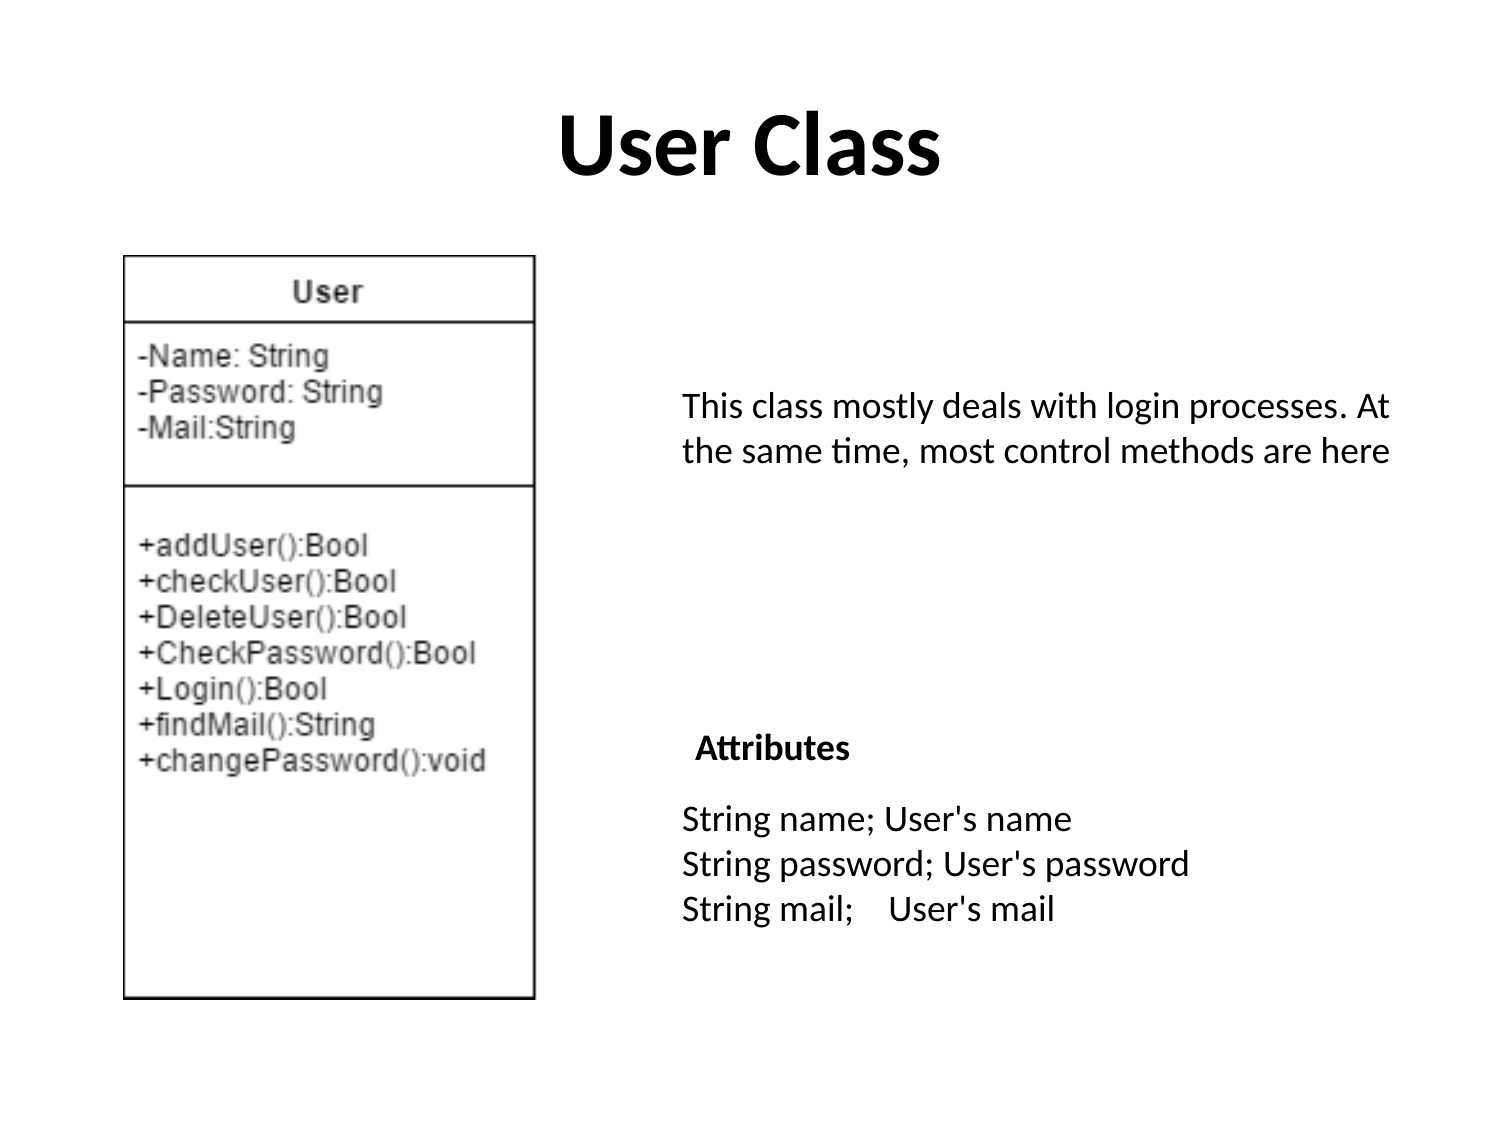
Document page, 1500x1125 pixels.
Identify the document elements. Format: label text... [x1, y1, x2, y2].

text_box String name; User's name String password; User's password String mail; User's mail [667, 786, 1418, 937]
text_box This class mostly deals with login processes. At the same time, most control methods are here [667, 373, 1418, 569]
title User Class [75, 45, 1425, 233]
text_box Attributes [680, 715, 866, 776]
picture [123, 255, 539, 1000]
